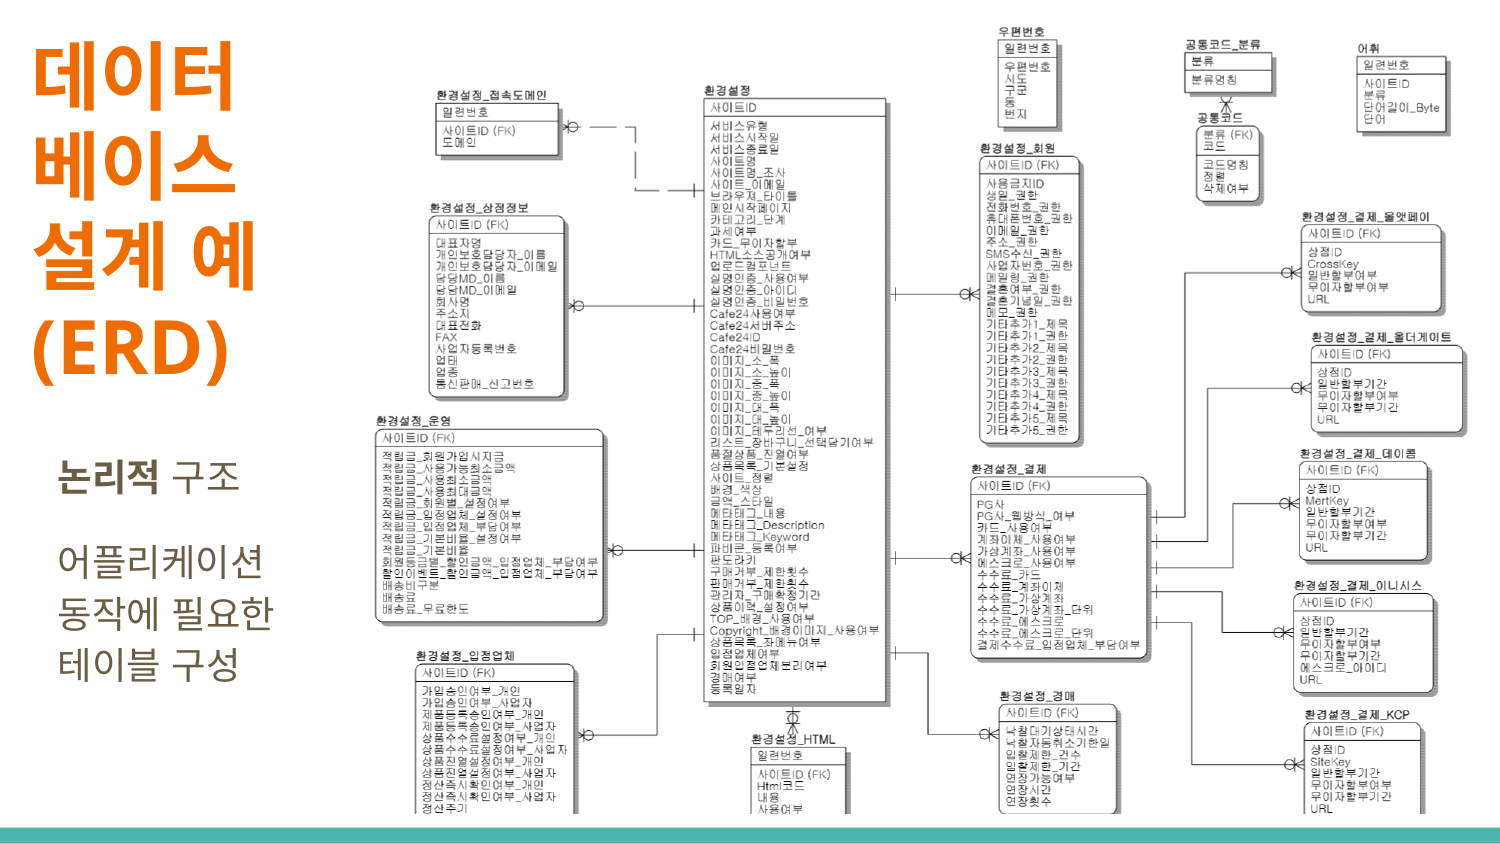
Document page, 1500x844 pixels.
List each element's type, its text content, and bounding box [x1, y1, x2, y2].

list 논리적 구조 어플리케이션 동작에 필요한 테이블 구성 [42, 432, 348, 587]
title 데이터 베이스 설계 예 (ERD) [16, 14, 335, 395]
picture [359, 24, 1476, 815]
